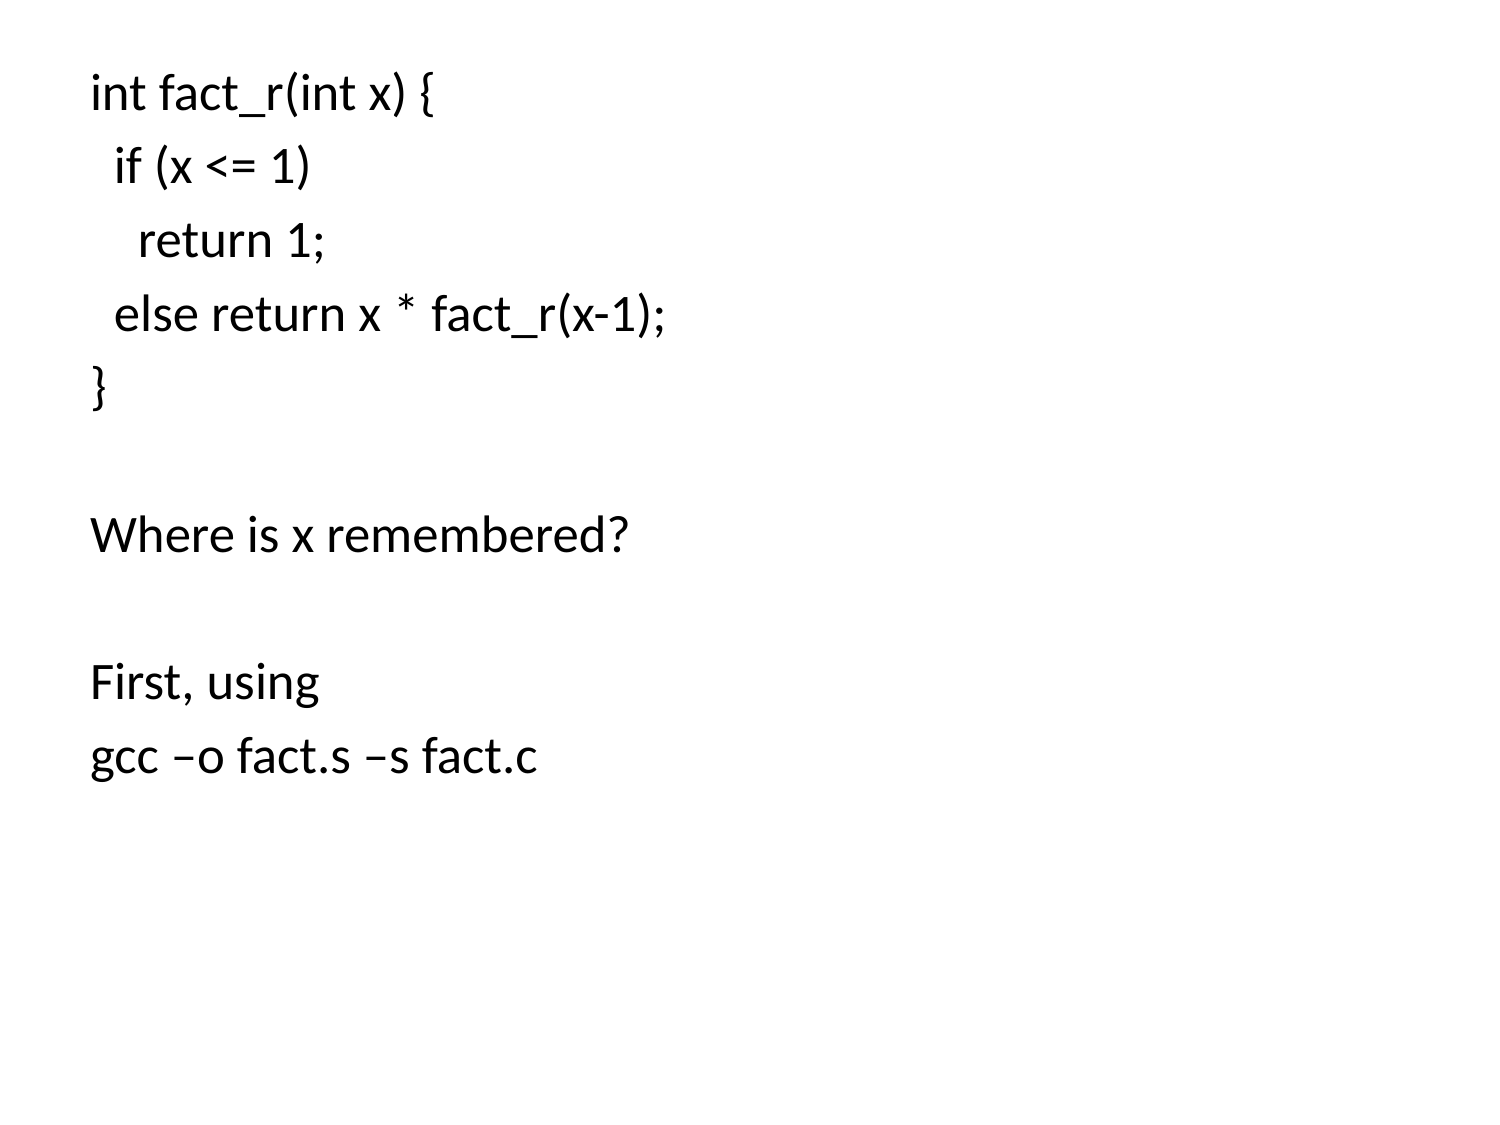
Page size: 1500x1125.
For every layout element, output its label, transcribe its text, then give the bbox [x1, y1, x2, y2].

list int fact_r(int x) { if (x <= 1) return 1; else return x * fact_r(x-1); } Where is x remembered? First, using gcc –o fact.s –s fact.c [75, 50, 1425, 793]
